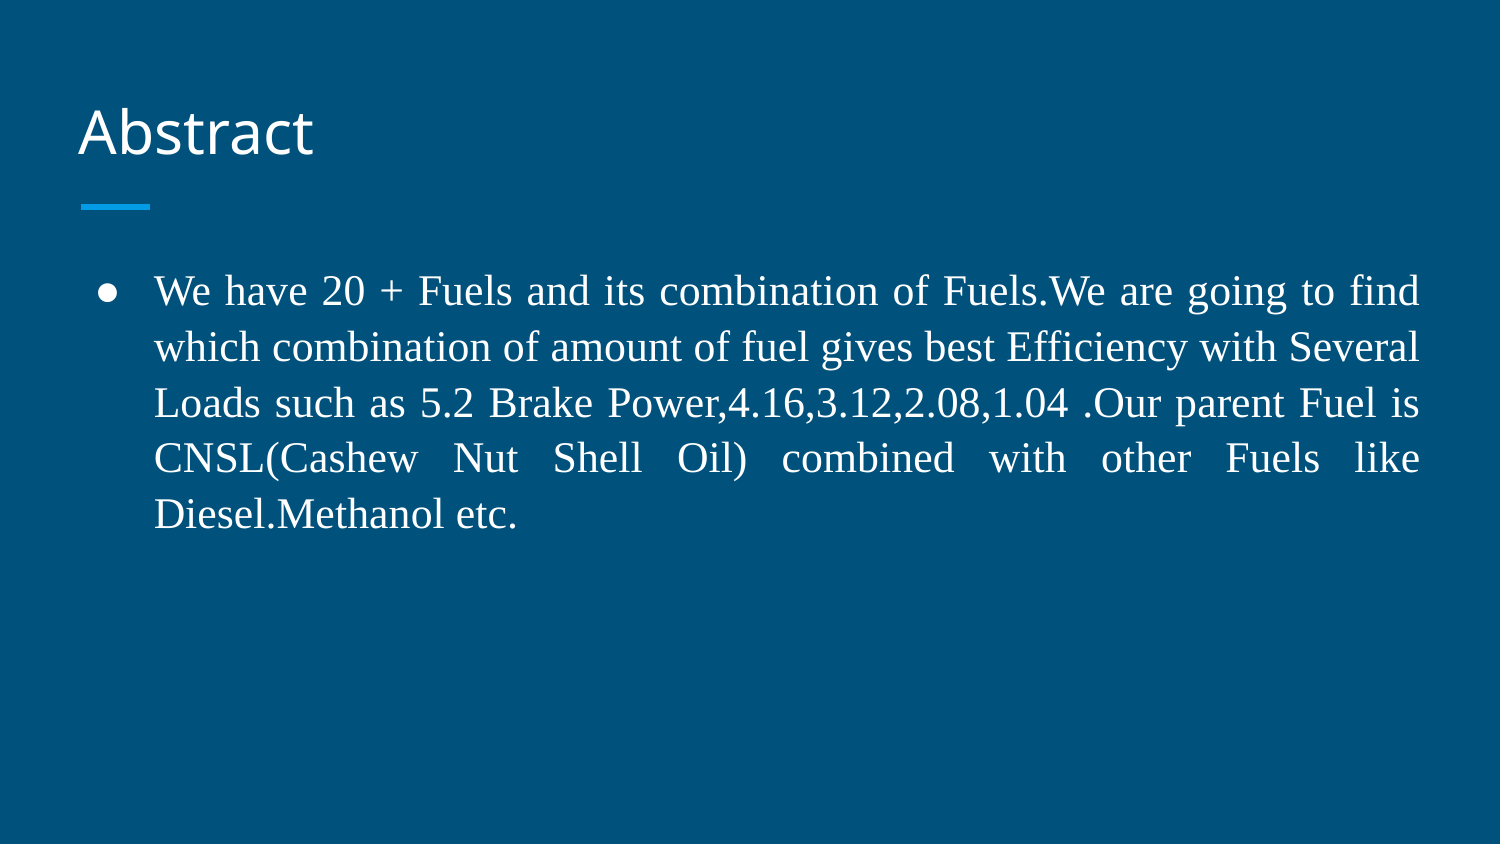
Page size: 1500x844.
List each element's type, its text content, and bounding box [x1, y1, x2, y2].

title Abstract [63, 75, 1437, 188]
list We have 20 + Fuels and its combination of Fuels.We are going to find which combination of amount of fuel gives best Efficiency with Several Loads such as 5.2 Brake Power,4.16,3.12,2.08,1.04 .Our parent Fuel is CNSL(Cashew Nut Shell Oil) combined with other Fuels like Diesel.Methanol etc. [63, 244, 1437, 750]
